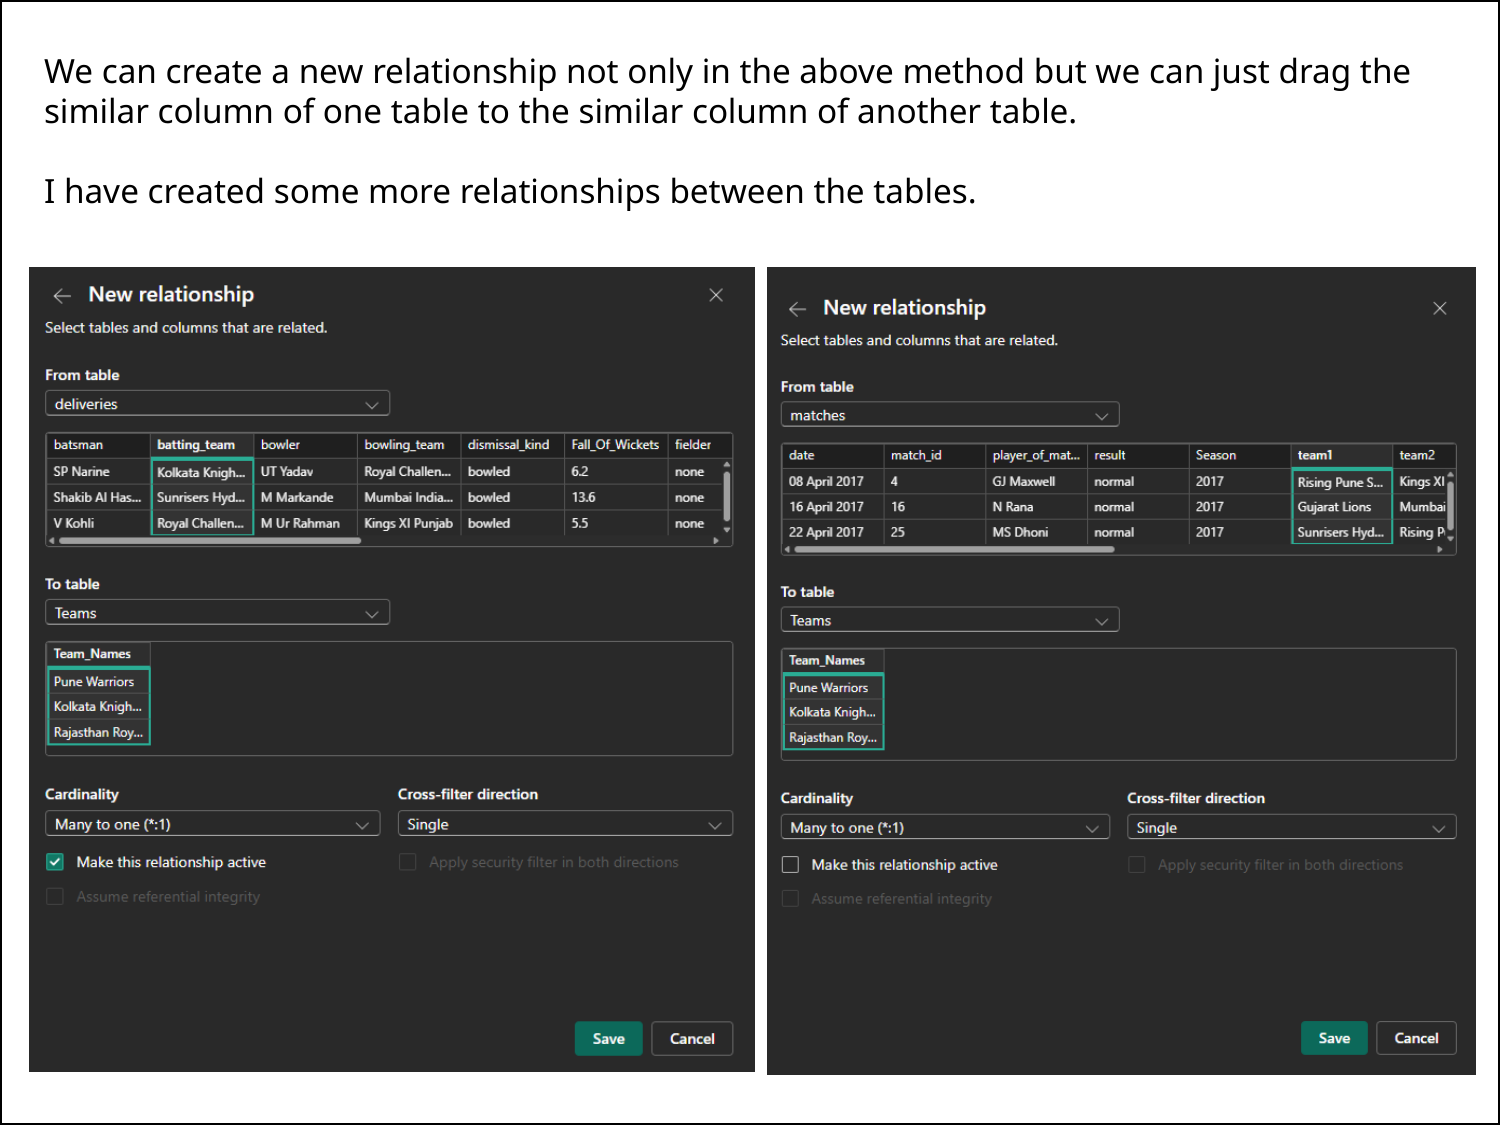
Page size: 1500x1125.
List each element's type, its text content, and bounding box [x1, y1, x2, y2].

picture [767, 266, 1476, 1076]
text_box [0, 0, 1500, 1125]
picture [28, 266, 755, 1072]
text_box We can create a new relationship not only in the above method but we can just drag the similar column of one table to the similar column of another table. I have created some more relationships between the tables. [29, 42, 1471, 218]
